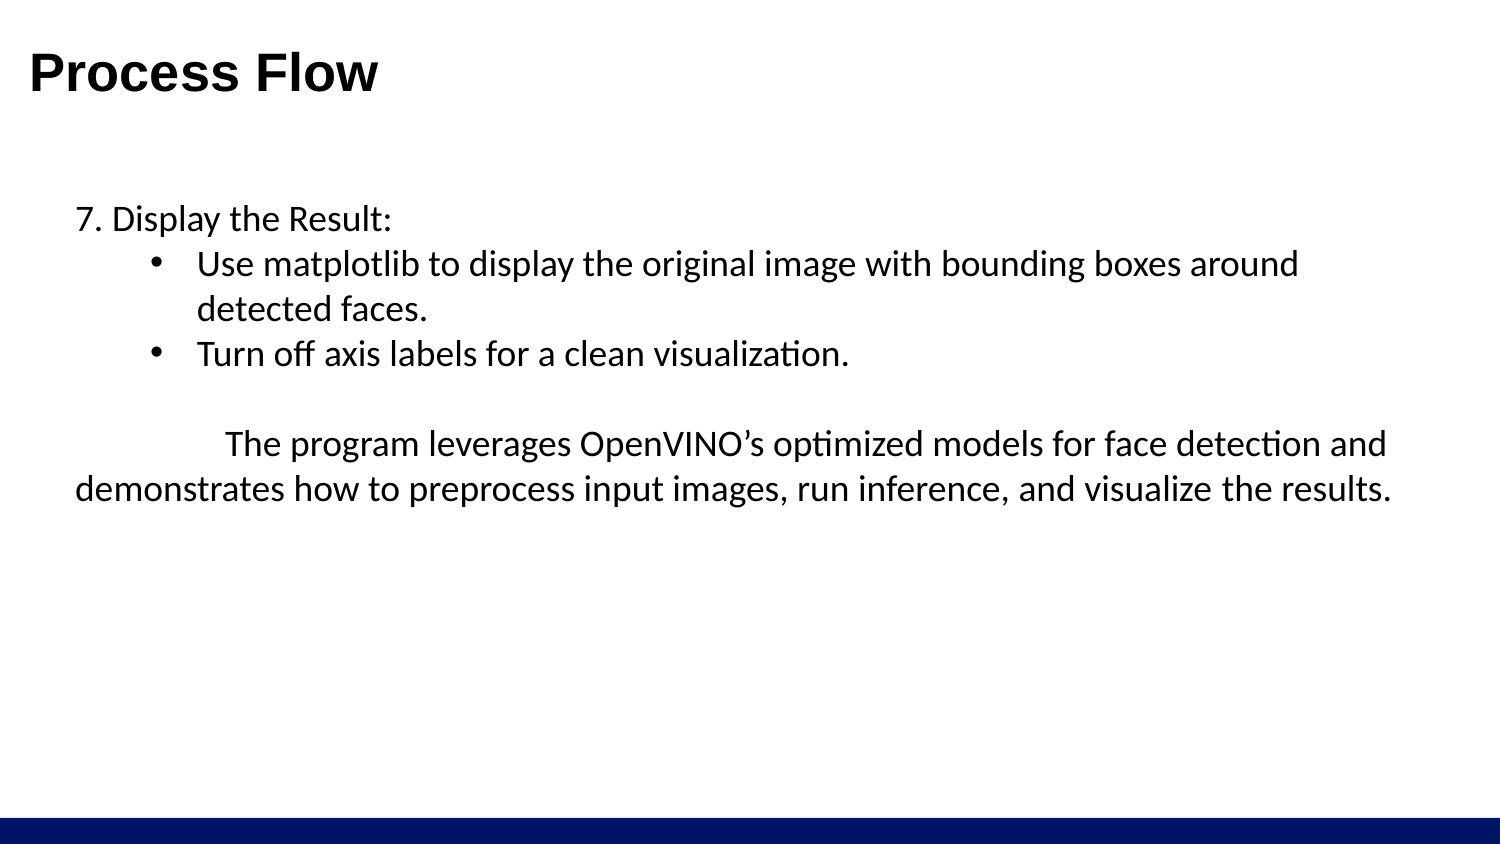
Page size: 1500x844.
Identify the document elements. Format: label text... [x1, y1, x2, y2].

picture [0, 817, 1500, 844]
title Process Flow [29, 37, 903, 103]
list 7. Display the Result: Use matplotlib to display the original image with bounding boxes around detected faces. Turn off axis labels for a clean visualization. The program leverages OpenVINO’s optimized models for face detection and demonstrates how to preprocess input images, run inference, and visualize the results. [75, 194, 1425, 513]
